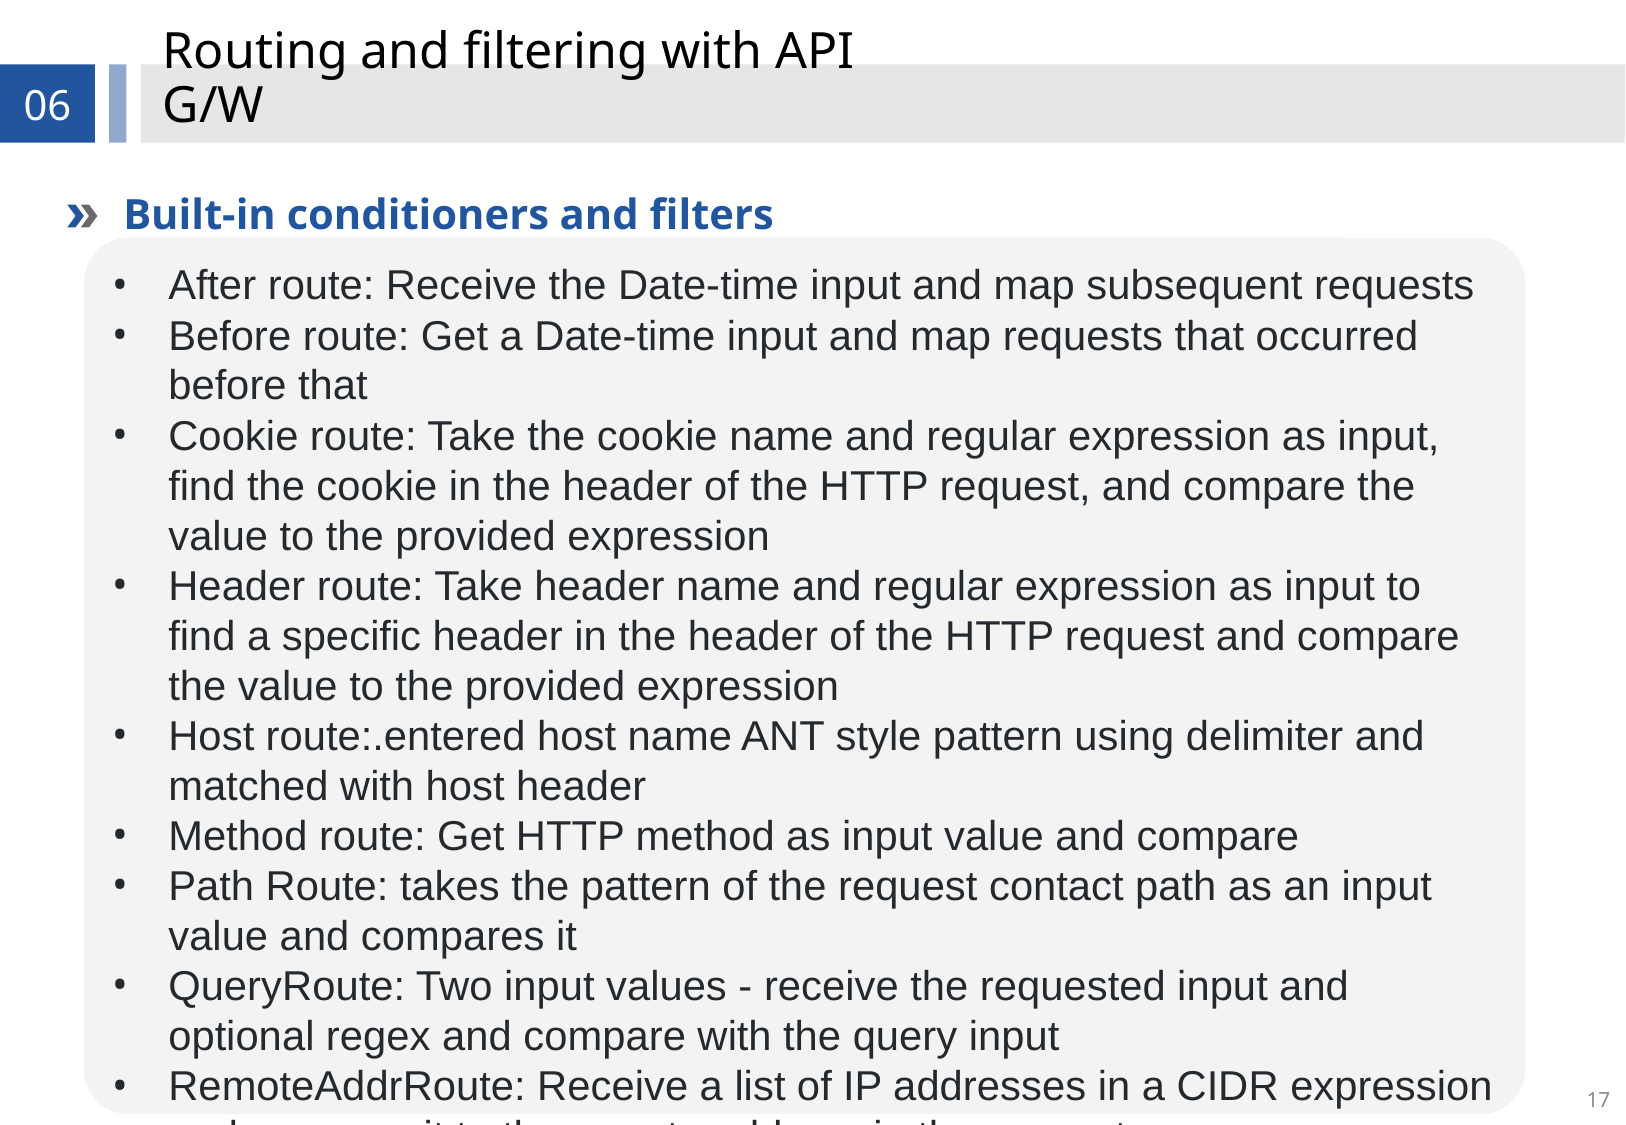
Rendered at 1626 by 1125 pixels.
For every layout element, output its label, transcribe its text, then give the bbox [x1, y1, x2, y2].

text_box After route: Receive the Date-time input and map subsequent requests Before route: Get a Date-time input and map requests that occurred before that Cookie route: Take the cookie name and regular expression as input, find the cookie in the header of the HTTP request, and compare the value to the provided expression Header route: Take header name and regular expression as input to find a specific header in the header of the HTTP request and compare the value to the provided expression Host route:.entered host name ANT style pattern using delimiter and matched with host header Method route: Get HTTP method as input value and compare Path Route: takes the pattern of the request contact path as an input value and compares it QueryRoute: Two input values - receive the requested input and optional regex and compare with the query input RemoteAddrRoute: Receive a list of IP addresses in a CIDR expression and compare it to the remote address in the request [82, 236, 1527, 1116]
title Routing and filtering with API G/W [162, 78, 970, 134]
slide_number 17 [1455, 1070, 1625, 1125]
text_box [67, 204, 98, 228]
list Built-in conditioners and filters [123, 193, 1597, 239]
list 06 [12, 83, 83, 130]
